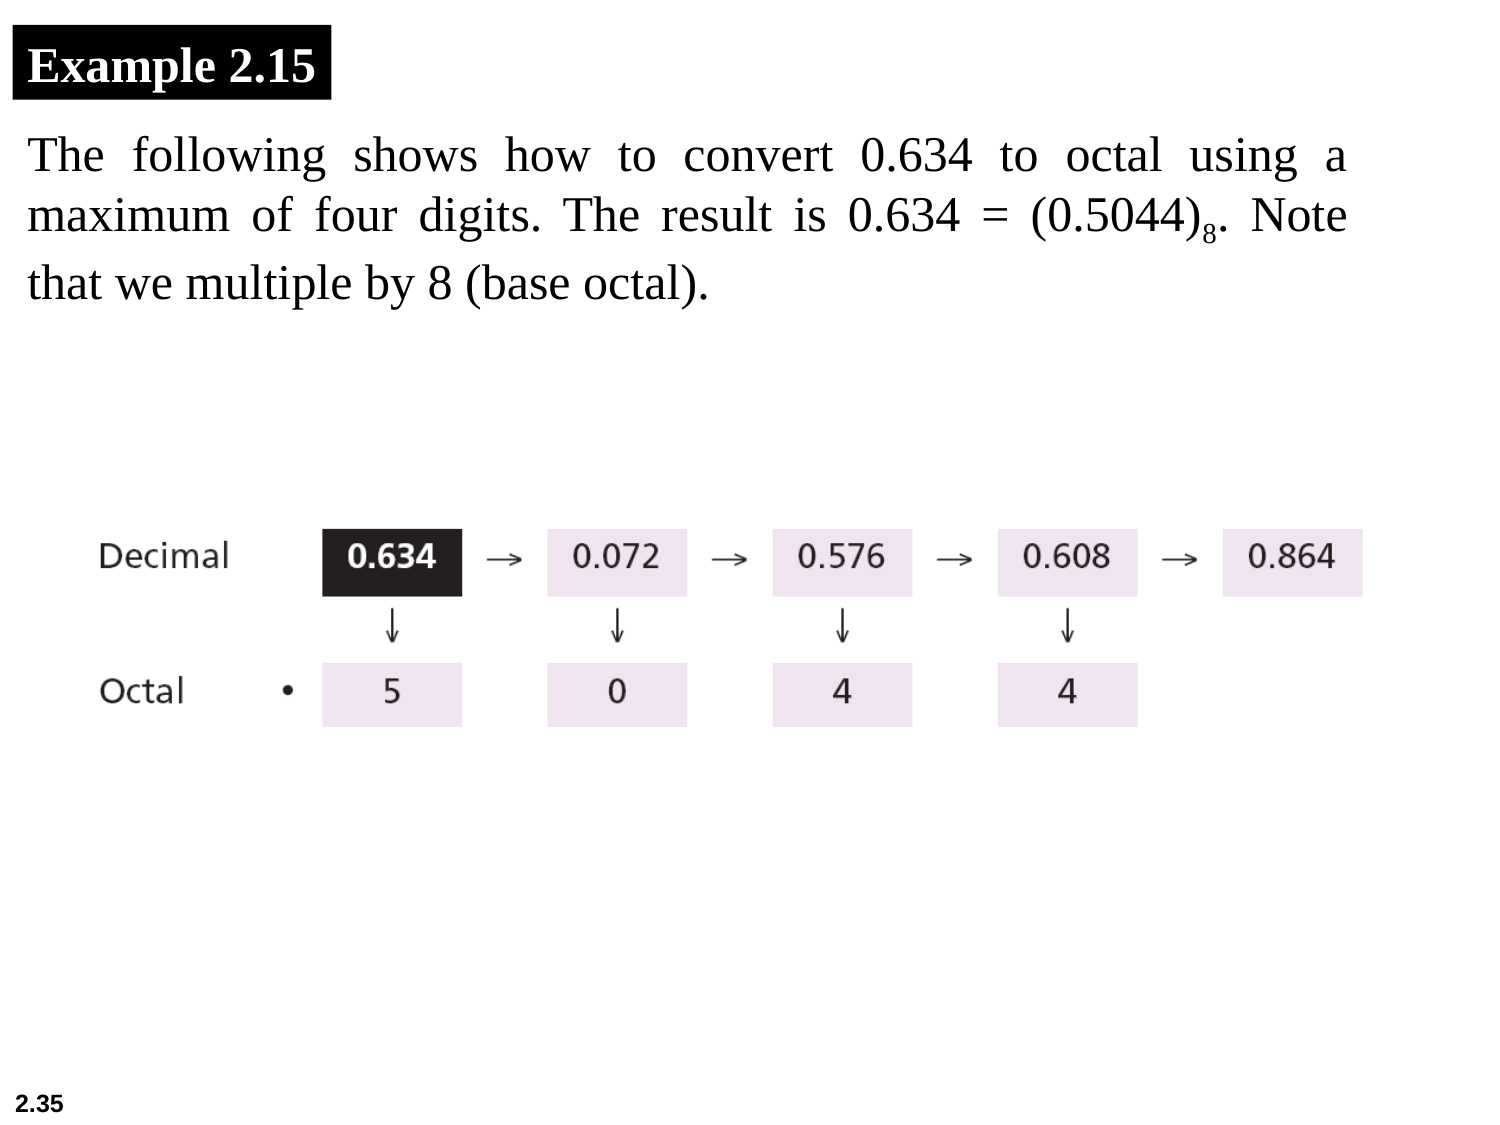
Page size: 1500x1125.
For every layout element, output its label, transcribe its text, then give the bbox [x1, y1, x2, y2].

picture [76, 497, 1375, 750]
text_box The following shows how to convert 0.634 to octal using a maximum of four digits. The result is 0.634 = (0.5044)8. Note that we multiple by 8 (base octal). [12, 113, 1363, 317]
text_box Example 2.15 [12, 24, 332, 100]
slide_number 2.35 [0, 1050, 313, 1125]
